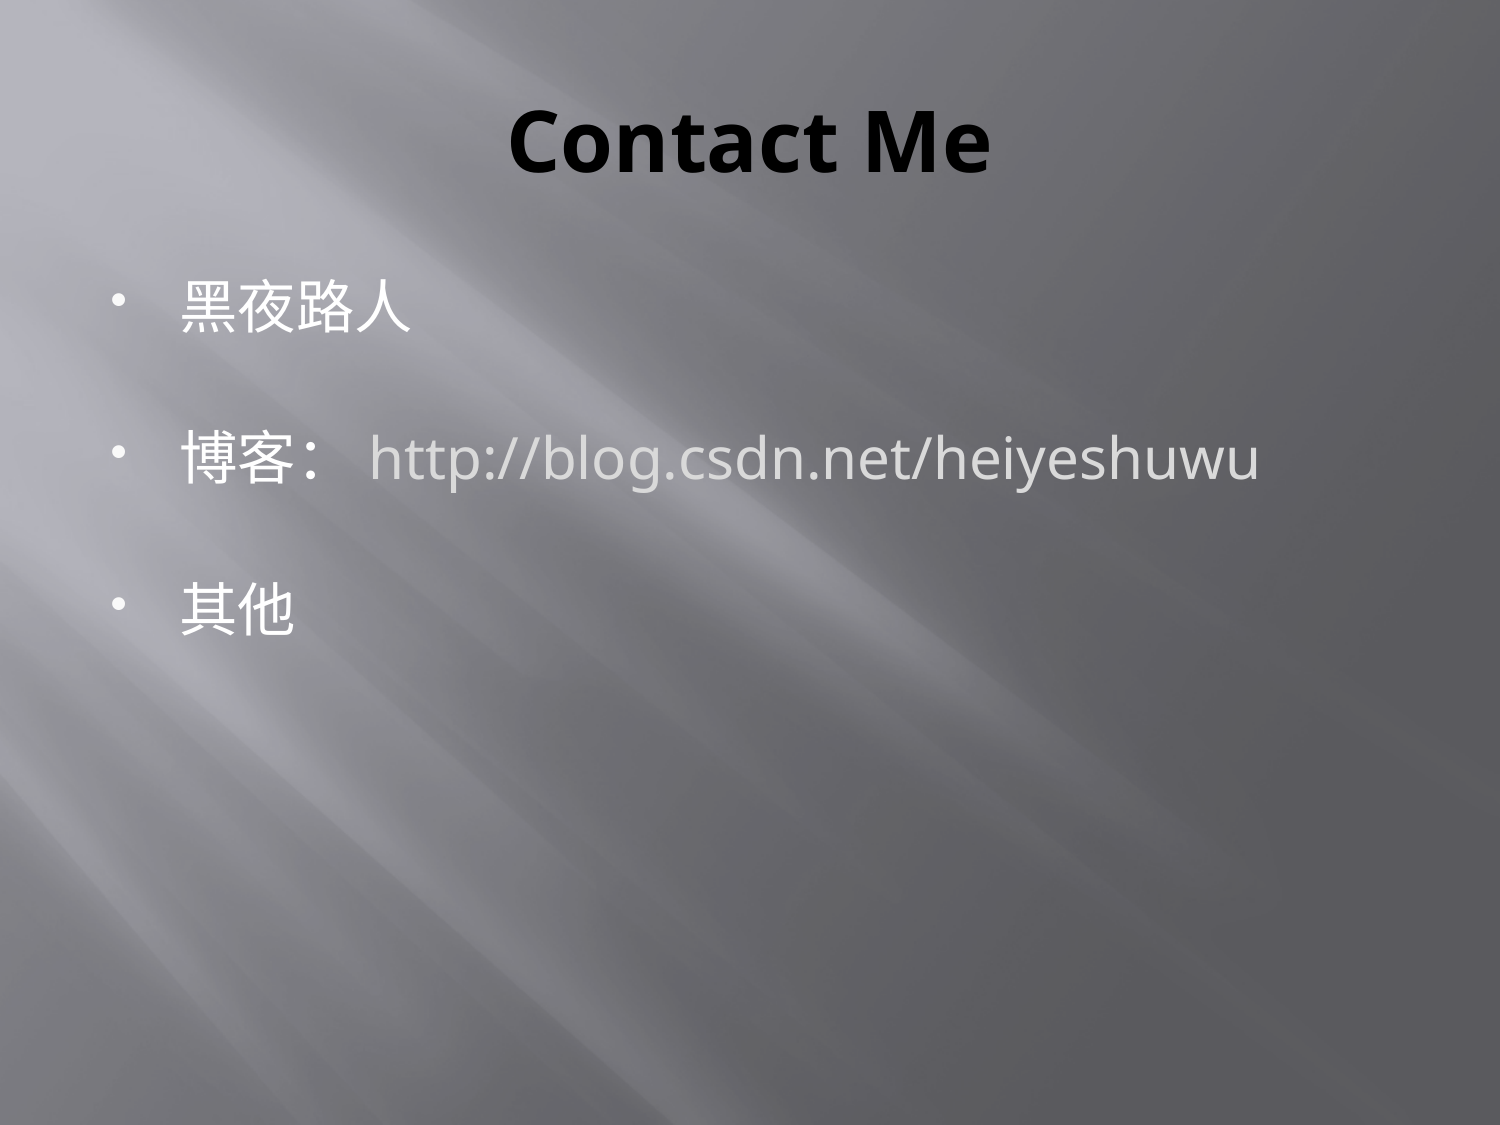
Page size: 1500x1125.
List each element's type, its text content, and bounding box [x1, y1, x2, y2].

list 黑夜路人 博客：http://blog.csdn.net/heiyeshuwu 其他 [75, 262, 1425, 1035]
title Contact Me [75, 45, 1425, 233]
